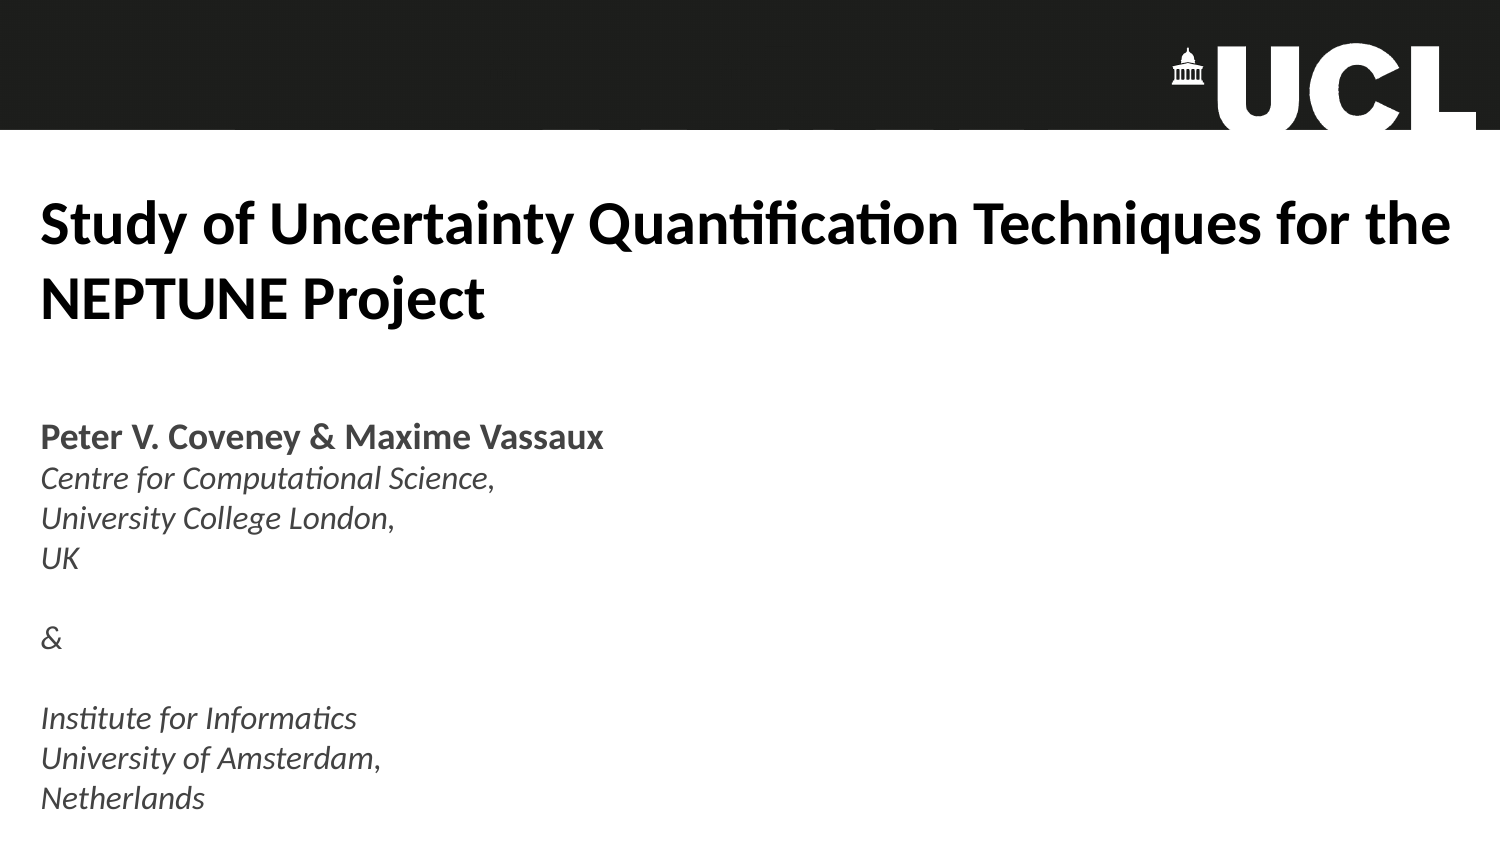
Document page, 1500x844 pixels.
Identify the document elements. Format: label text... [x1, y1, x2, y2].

subtitle Peter V. Coveney & Maxime Vassaux Centre for Computational Science, University College London, UK & Institute for Informatics University of Amsterdam, Netherlands [25, 396, 1424, 506]
title Study of Uncertainty Quantification Techniques for the NEPTUNE Project [25, 201, 1475, 347]
picture [0, 0, 1500, 131]
